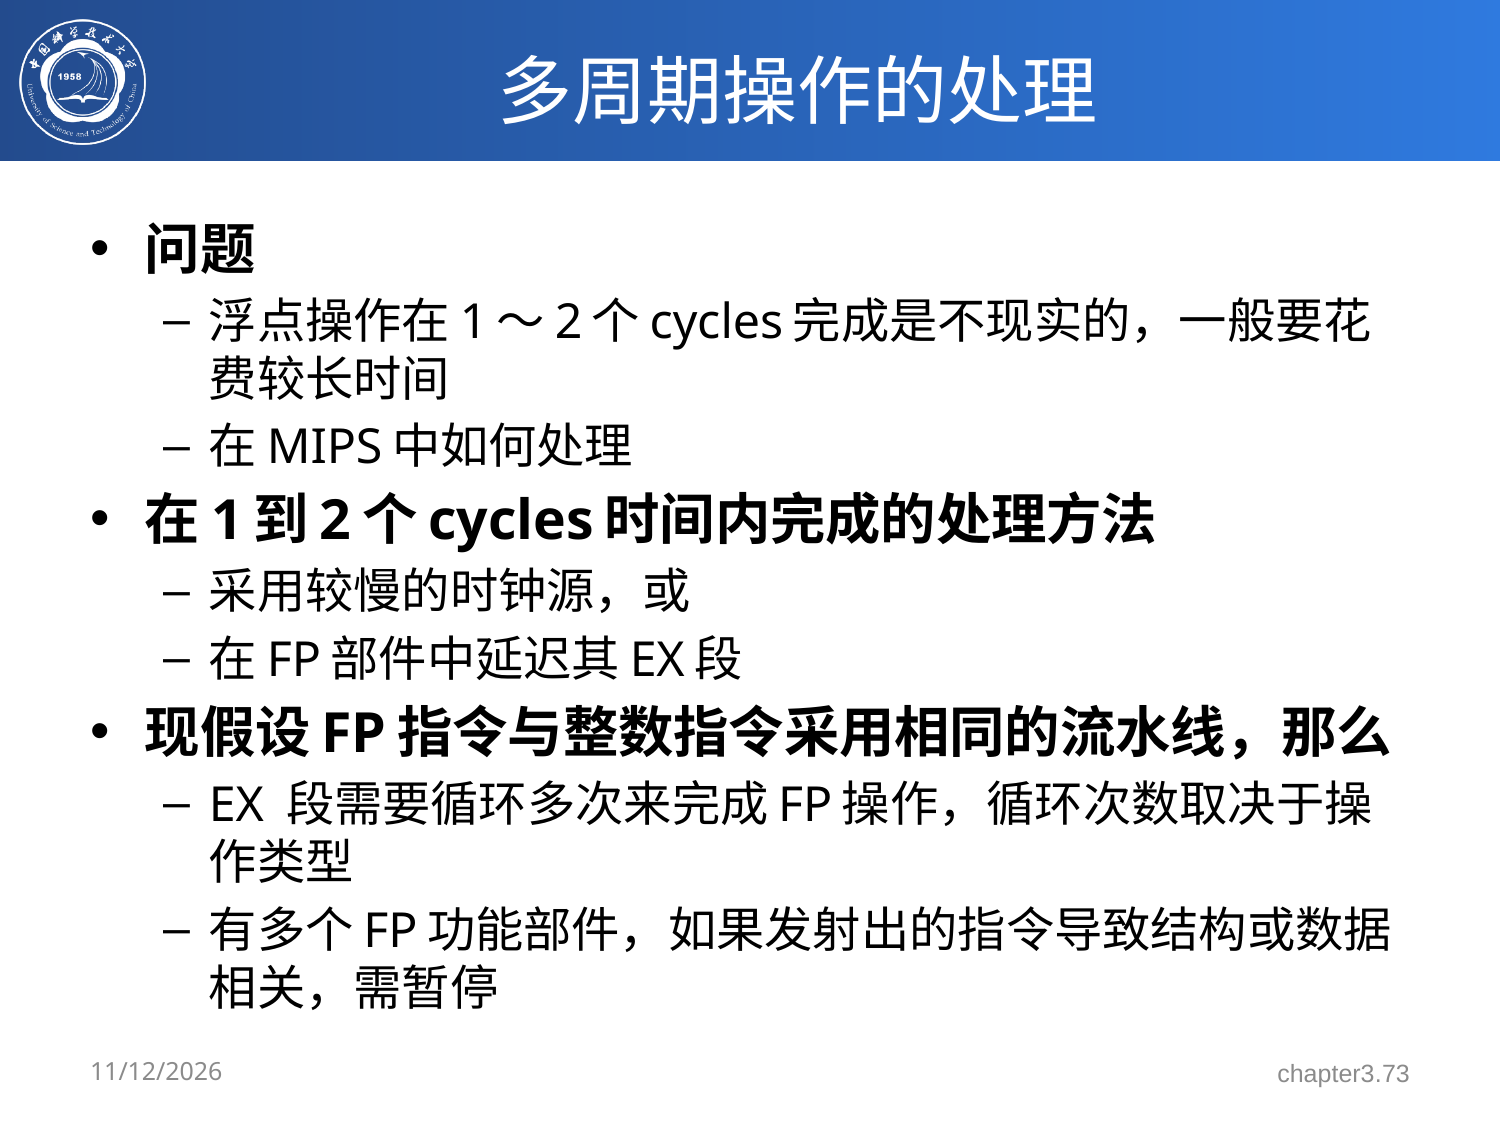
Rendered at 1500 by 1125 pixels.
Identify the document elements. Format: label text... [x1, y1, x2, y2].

slide_number chapter3.73 [1074, 1042, 1425, 1103]
list 问题 浮点操作在1～2个cycles完成是不现实的，一般要花费较长时间 在MIPS中如何处理 在1到2个cycles时间内完成的处理方法 采用较慢的时钟源，或 在FP部件中延迟其EX段 现假设FP指令与整数指令采用相同的流水线，那么 EX 段需要循环多次来完成FP操作，循环次数取决于操作类型 有多个FP功能部件，如果发射出的指令导致结构或数据相关，需暂停 [75, 206, 1425, 1036]
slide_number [75, 1042, 425, 1103]
title 多周期操作的处理 [169, 24, 1425, 153]
picture [19, 19, 146, 145]
